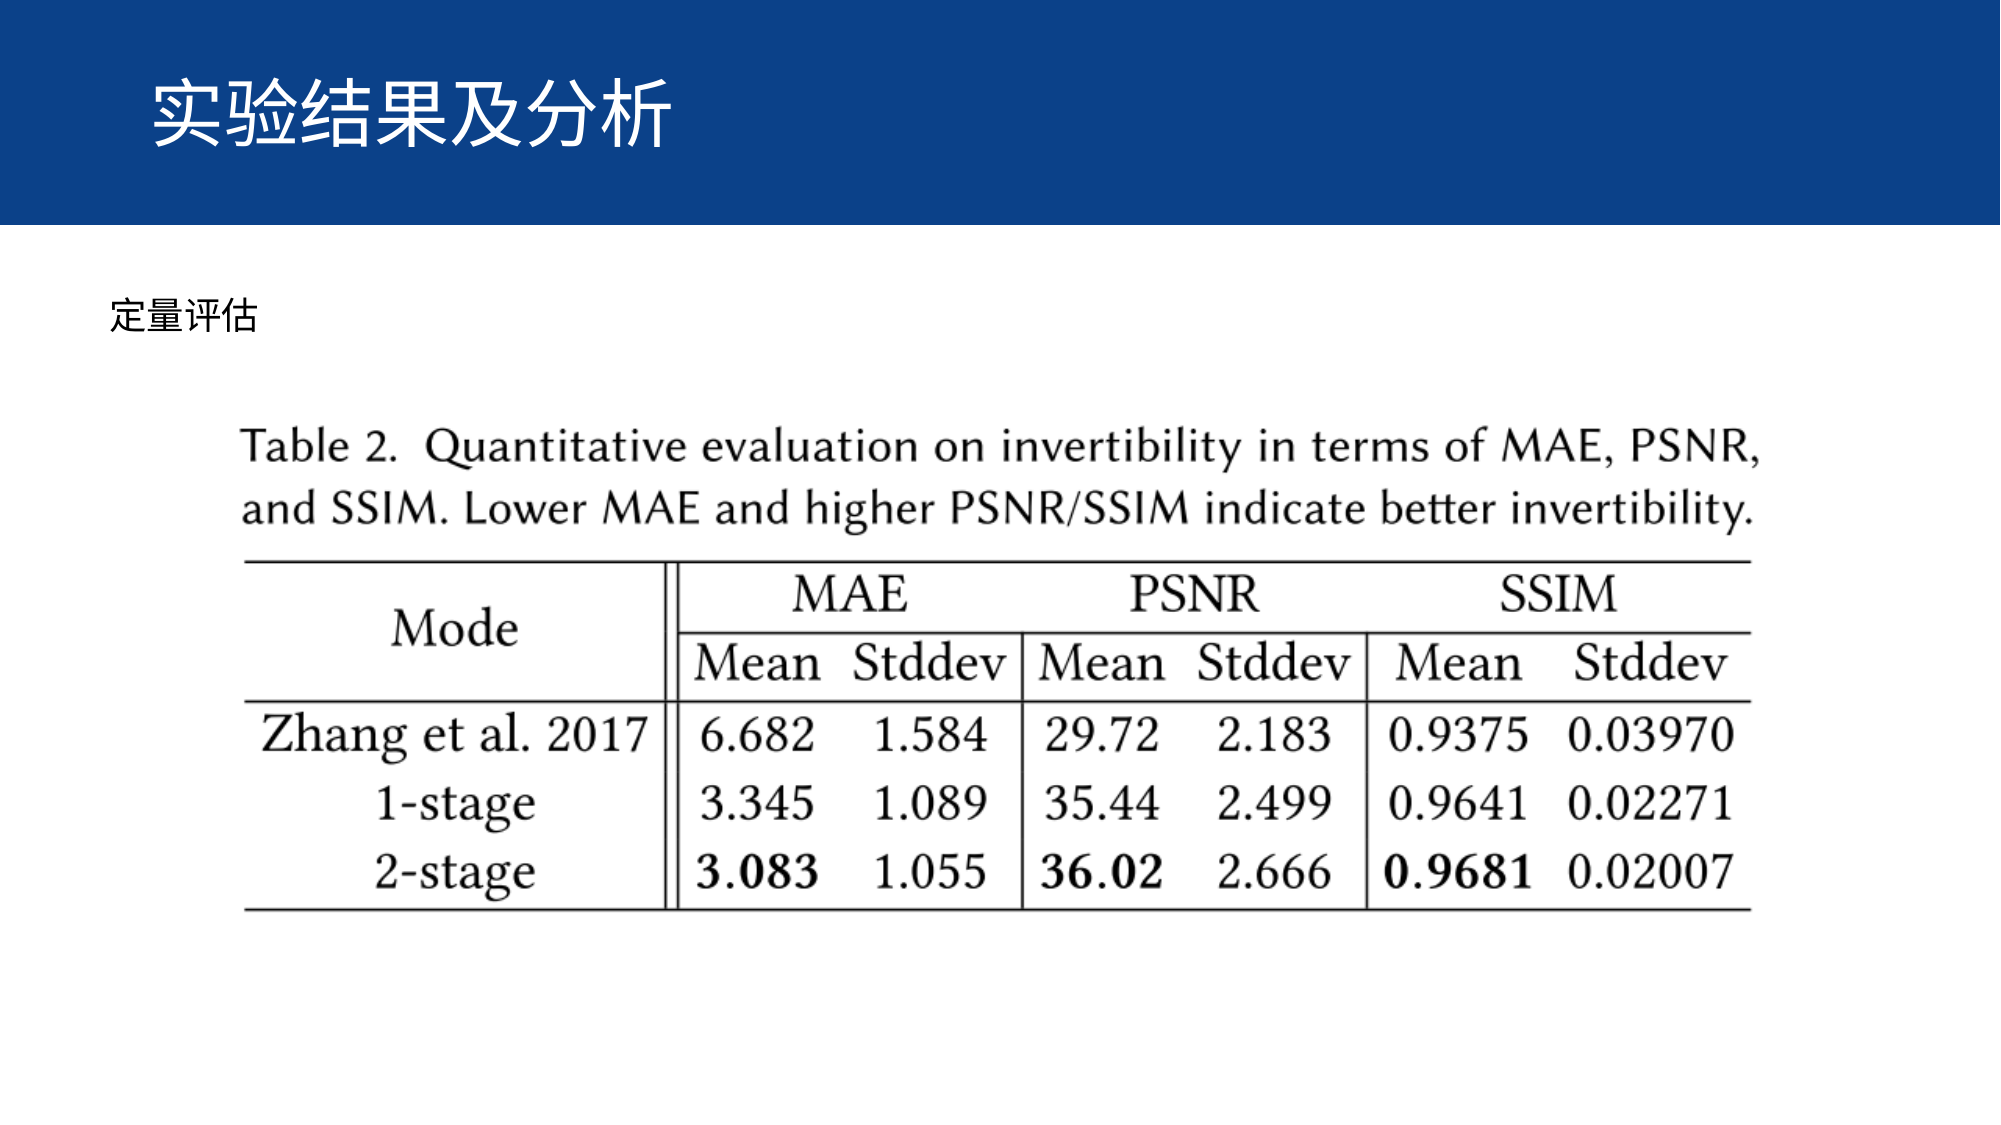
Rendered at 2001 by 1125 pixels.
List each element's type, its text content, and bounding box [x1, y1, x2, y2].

text_box [0, 0, 2000, 226]
picture [221, 404, 1779, 932]
text_box 定量评估 [94, 284, 275, 345]
text_box 实验结果及分析 [0, 59, 824, 165]
